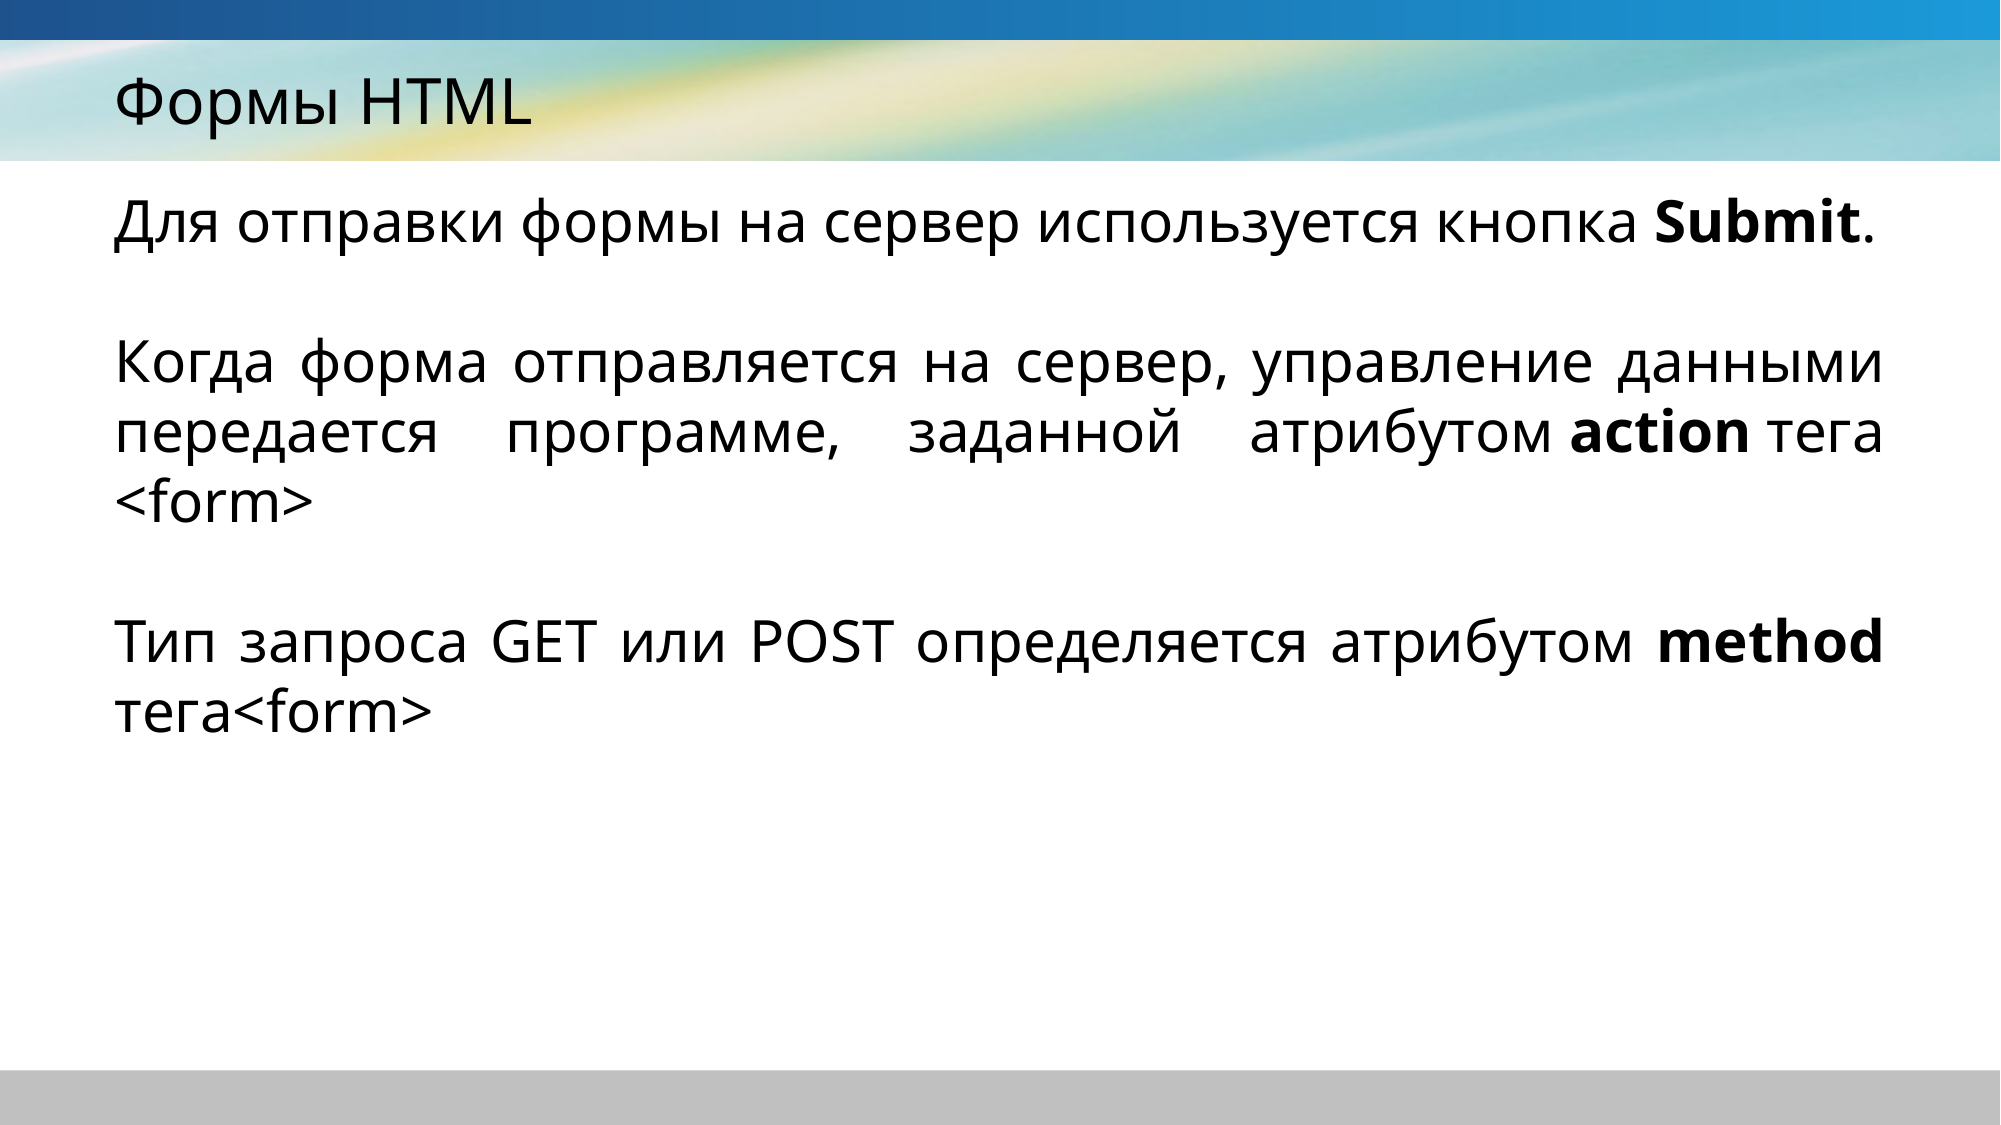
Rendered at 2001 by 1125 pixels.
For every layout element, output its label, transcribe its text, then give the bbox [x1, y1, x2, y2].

title Формы HTML [99, 52, 1901, 145]
picture [0, 39, 2000, 161]
list Для отправки формы на сервер используется кнопка Submit. Когда форма отправляется на сервер, управление данными передается программе, заданной атрибутом action тега <form> Тип запроса GET или POST определяется атрибутом method тега<form> [99, 176, 1901, 1038]
